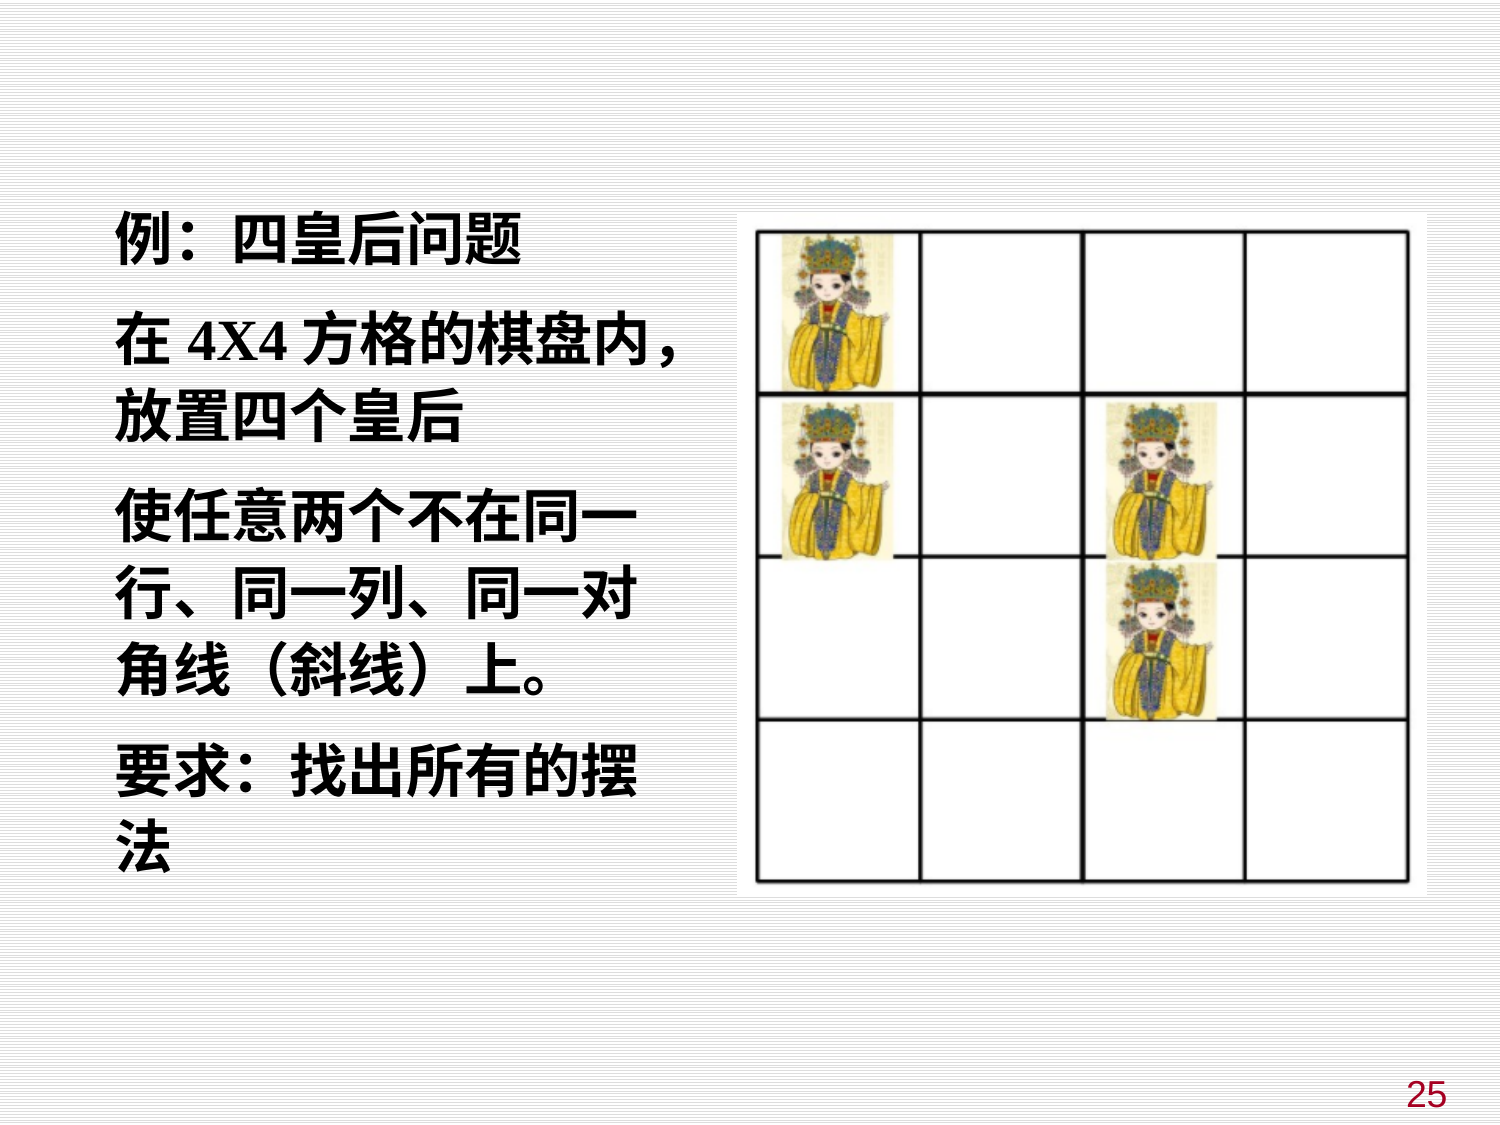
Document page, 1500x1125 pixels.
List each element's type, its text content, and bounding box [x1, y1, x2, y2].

picture [737, 212, 1427, 897]
list 例：四皇后问题 在4X4方格的棋盘内，放置四个皇后 使任意两个不在同一行、同一列、同一对角线（斜线）上。 要求：找出所有的摆法 [99, 187, 676, 1013]
slide_number 25 [1137, 1062, 1463, 1122]
